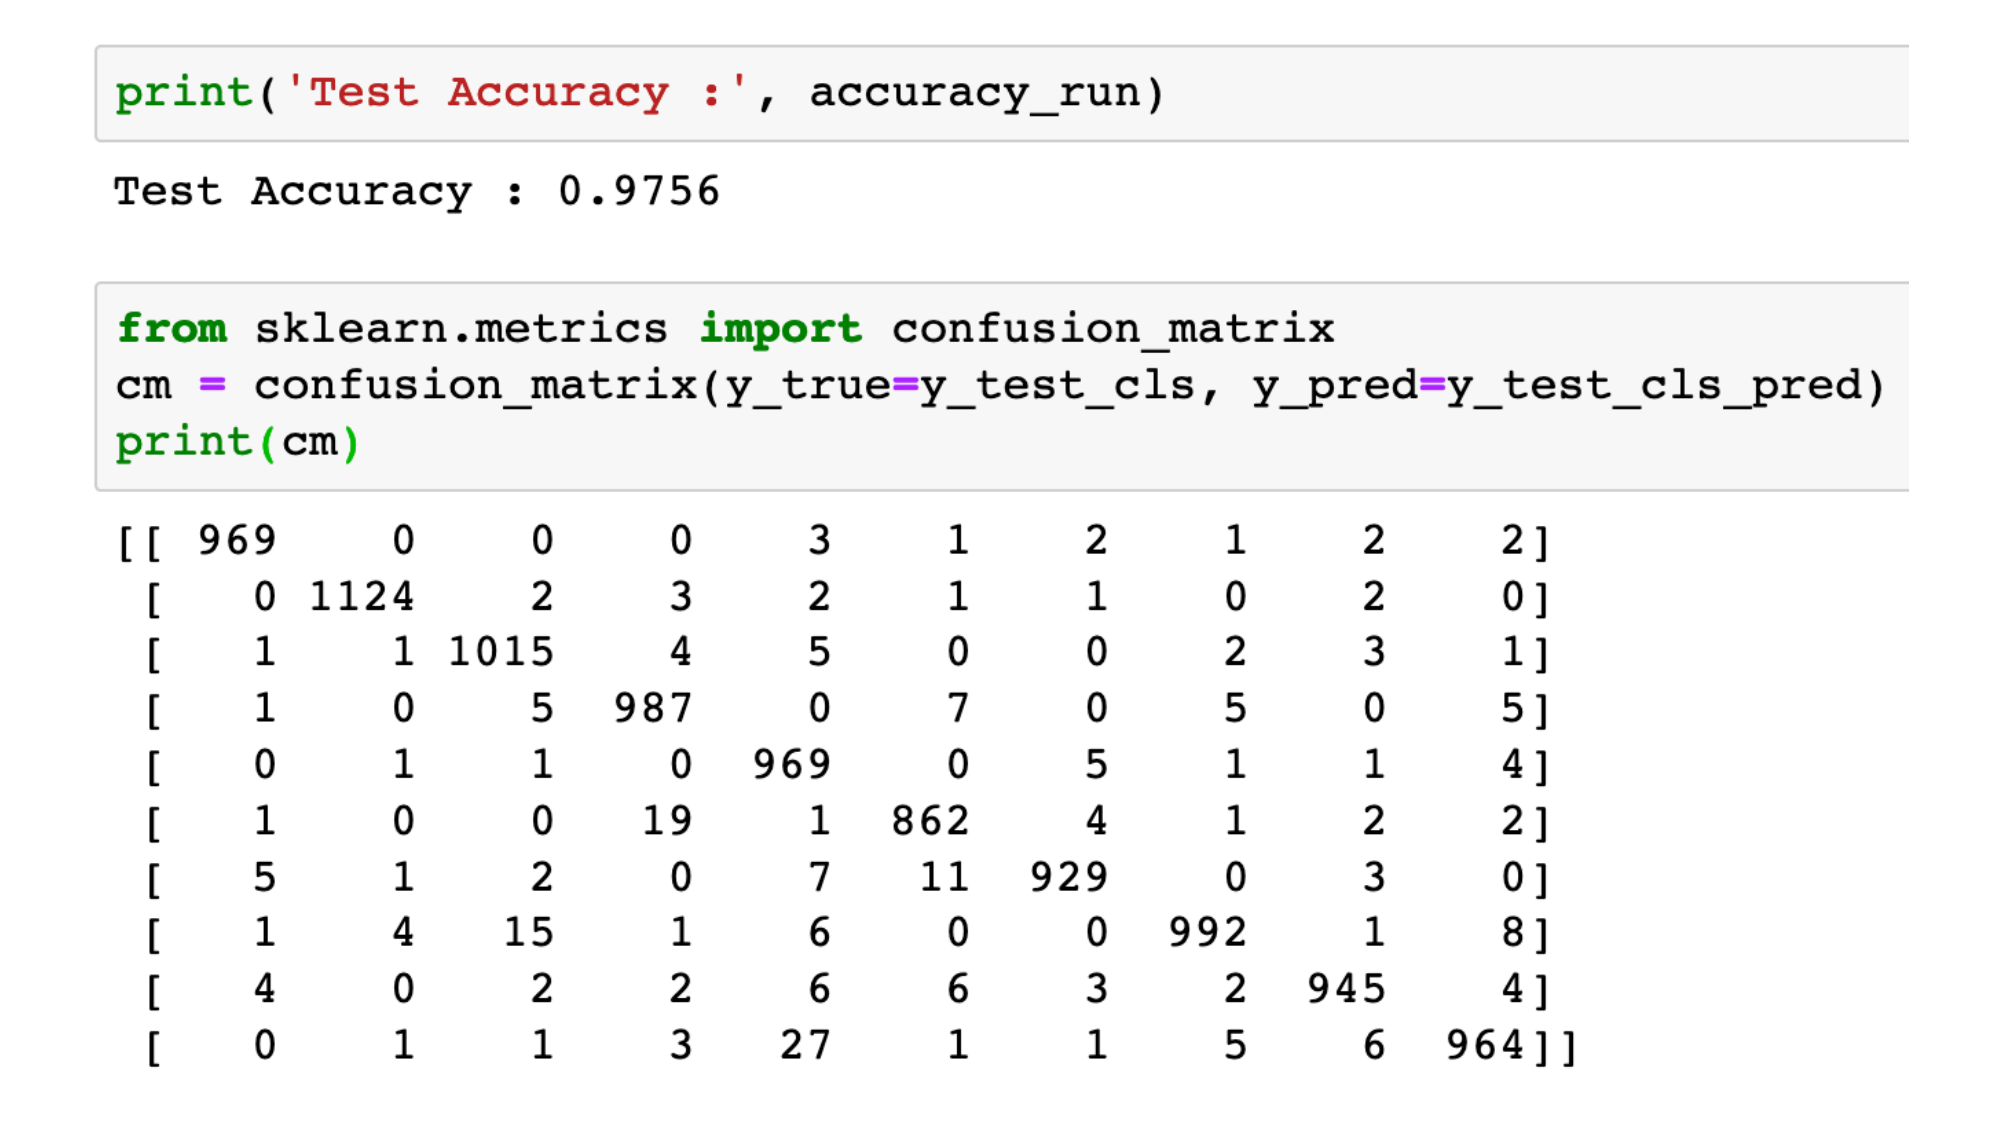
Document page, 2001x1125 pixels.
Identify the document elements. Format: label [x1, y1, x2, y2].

picture [85, 16, 1909, 1111]
